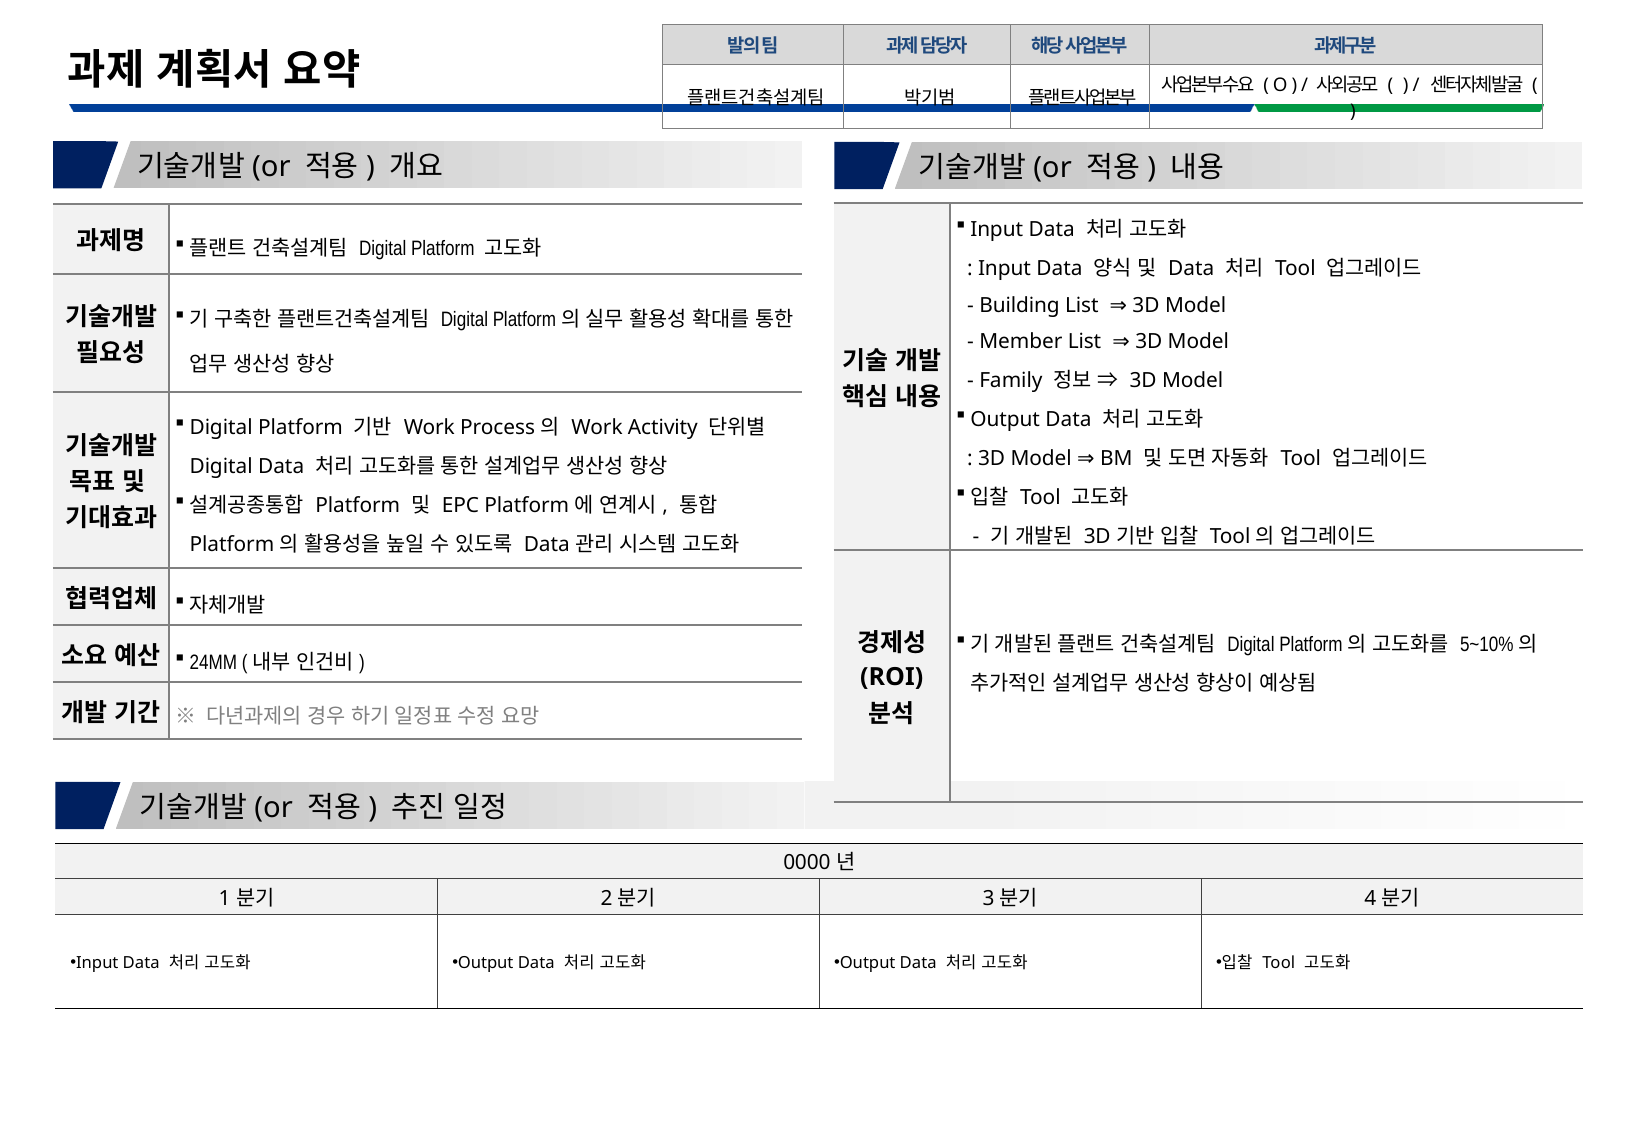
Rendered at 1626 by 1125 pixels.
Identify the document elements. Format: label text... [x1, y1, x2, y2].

table_cell 입찰 Tool 고도화 [1202, 915, 1583, 1008]
table_header 발의 팀 [663, 25, 843, 64]
table_cell 사업본부수요 ( O ) / 사외공모 ( ) / 센터자체발굴 ( ) [1150, 65, 1542, 128]
table_cell 기 구축한 플랜트건축설계팀 Digital Platform의 실무 활용성 확대를 통한 업무 생산성 향상 [170, 275, 802, 391]
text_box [55, 781, 1586, 830]
table_cell 기술개발 목표 및 기대효과 [53, 393, 168, 567]
table_header Input Data 처리 고도화 : Input Data 양식 및 Data 처리 Tool 업그레이드 - Building List ⇒ 3D Model - Member List ⇒ 3D Model - Family 정보 ⇒ 3D Model Output Data 처리 고도화 : 3D Model ⇒ BM 및 도면 자동화 Tool 업그레이드 입찰 Tool 고도화 - 기 개발된 3D기반 입찰 Tool의 업그레이드 [951, 204, 1583, 549]
table_header 플랜트 건축설계팀 Digital Platform 고도화 [170, 205, 802, 273]
table_cell 3분기 [820, 879, 1201, 914]
table_cell 박기범 [844, 65, 1010, 128]
table_cell 2분기 [438, 879, 819, 914]
table_cell 1분기 [55, 879, 437, 914]
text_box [52, 140, 803, 189]
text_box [834, 141, 1583, 190]
table_cell 협력업체 [53, 569, 168, 624]
table_cell ※ 다년과제의 경우 하기 일정표 수정 요망 [170, 683, 802, 738]
table_cell 24MM (내부 인건비) [170, 626, 802, 681]
list 과제 계획서 요약 [52, 24, 662, 112]
table_header 해당 사업본부 [1011, 25, 1149, 64]
table_cell 기술개발 필요성 [53, 275, 168, 391]
table_header 과제명 [53, 205, 168, 273]
table_cell 소요 예산 [53, 626, 168, 681]
table_cell 4분기 [1202, 879, 1583, 914]
table_cell 자체개발 [170, 569, 802, 624]
table_cell Input Data 처리 고도화 [55, 915, 437, 1008]
table_cell 개발 기간 [53, 683, 168, 738]
table_cell Output Data 처리 고도화 [438, 915, 819, 1008]
table_cell Output Data 처리 고도화 [820, 915, 1201, 1008]
table_cell 경제성 (ROI) 분석 [834, 551, 949, 780]
table_header 0000년 [55, 844, 1583, 878]
table_header 과제구분 [1150, 25, 1542, 64]
table_header 과제 담당자 [844, 25, 1010, 64]
table_cell 기 개발된 플랜트 건축설계팀 Digital Platform의 고도화를 5~10%의 추가적인 설계업무 생산성 향상이 예상됨 [951, 551, 1583, 780]
table_header 기술 개발 핵심 내용 [834, 204, 949, 549]
table_cell Digital Platform 기반 Work Process의 Work Activity 단위별 Digital Data 처리 고도화를 통한 설계업무 생산성 향상 설계공종통합 Platform 및 EPC Platform에 연계시, 통합 Platform의 활용성을 높일 수 있도록 Data관리 시스템 고도화 [170, 393, 802, 567]
table_cell 플랜트건축설계팀 [663, 65, 843, 128]
table_cell 플랜트사업본부 [1011, 65, 1149, 128]
